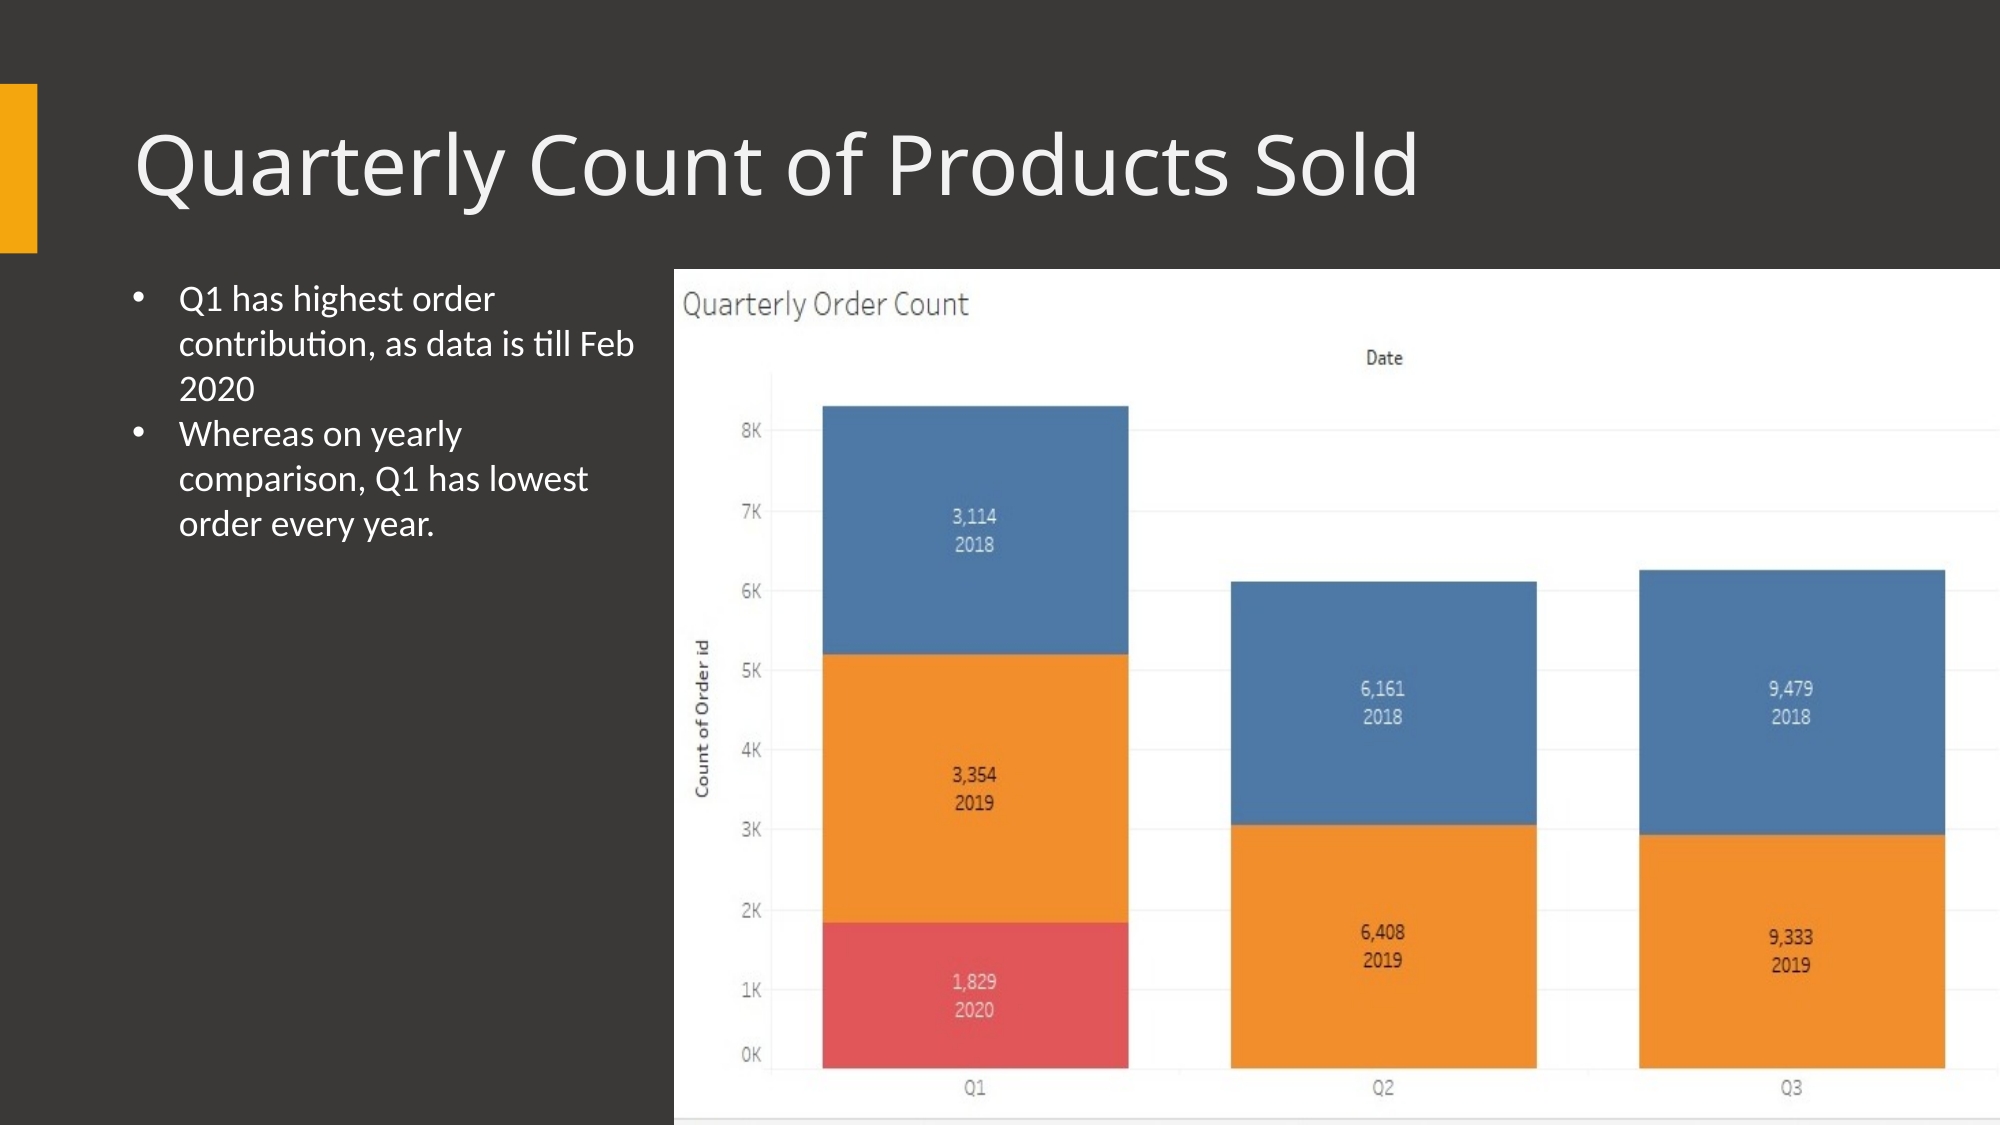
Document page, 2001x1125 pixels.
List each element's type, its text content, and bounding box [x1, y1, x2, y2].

title Quarterly Count of Products Sold [118, 59, 1863, 278]
text_box Q1 has highest order contribution, as data is till Feb 2020 Whereas on yearly comparison, Q1 has lowest order every year. [117, 266, 670, 552]
picture [674, 269, 2000, 1125]
